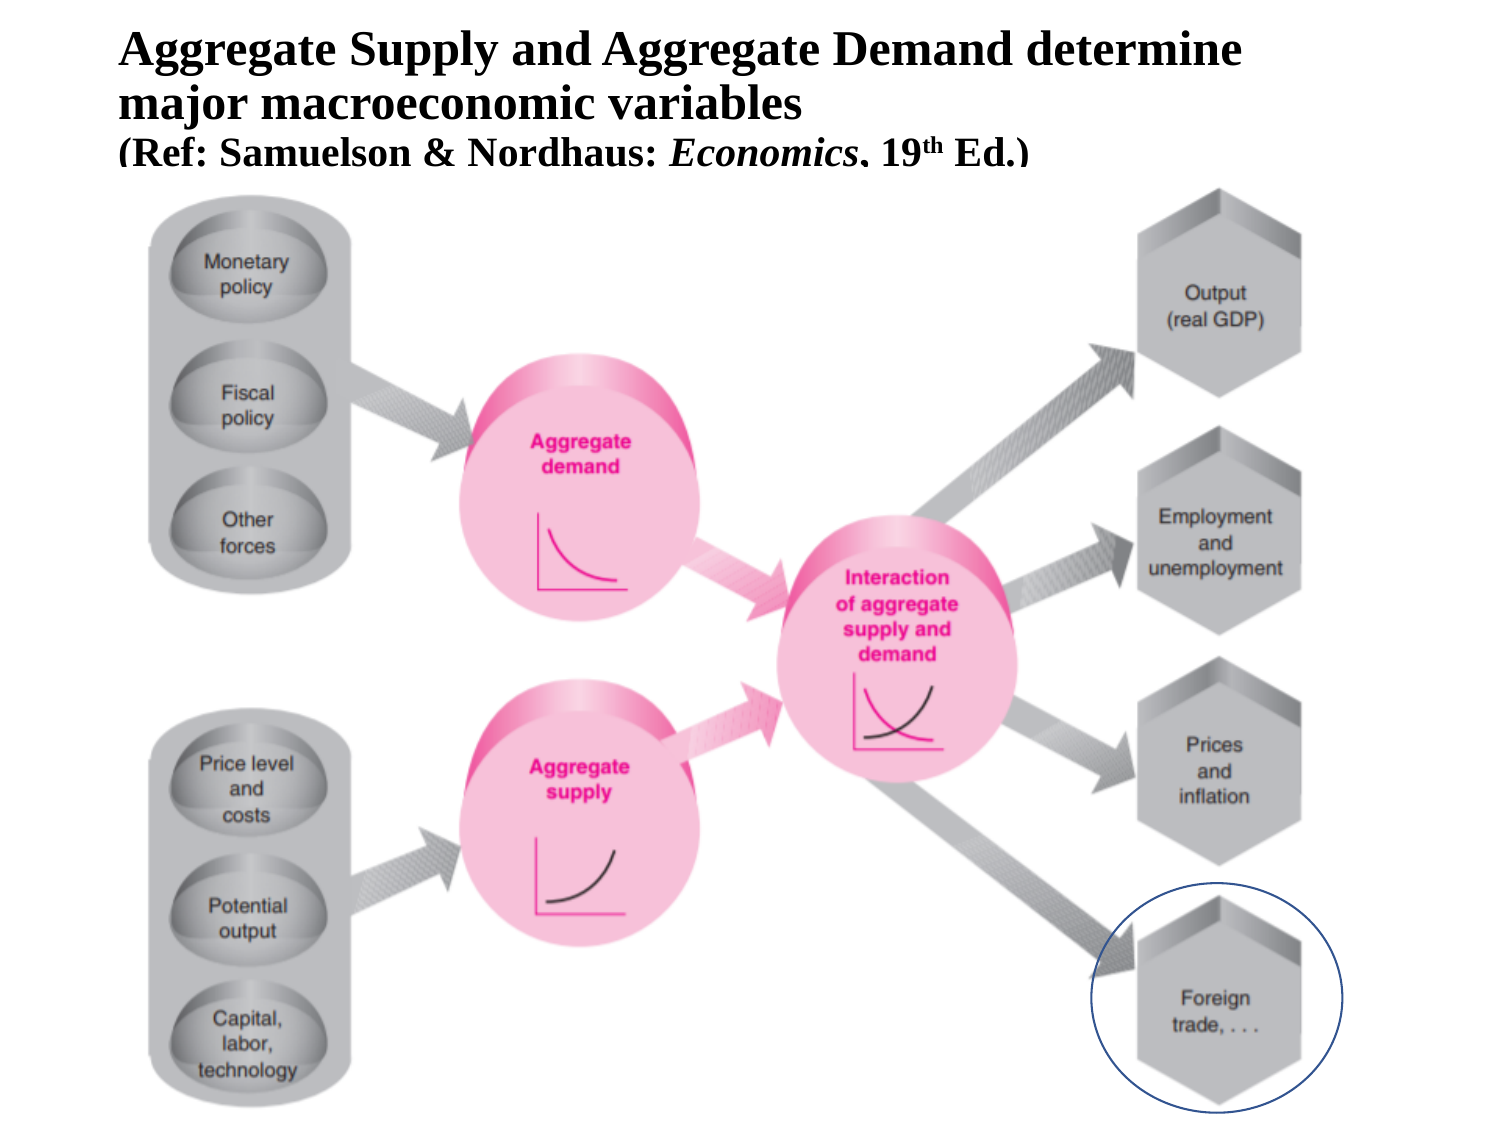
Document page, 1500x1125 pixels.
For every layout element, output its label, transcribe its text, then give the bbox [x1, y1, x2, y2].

picture [88, 167, 1411, 1125]
title Aggregate Supply and Aggregate Demand determine major macroeconomic variables (Ref: Samuelson & Nordhaus: Economics, 19th Ed.) [103, 0, 1397, 167]
